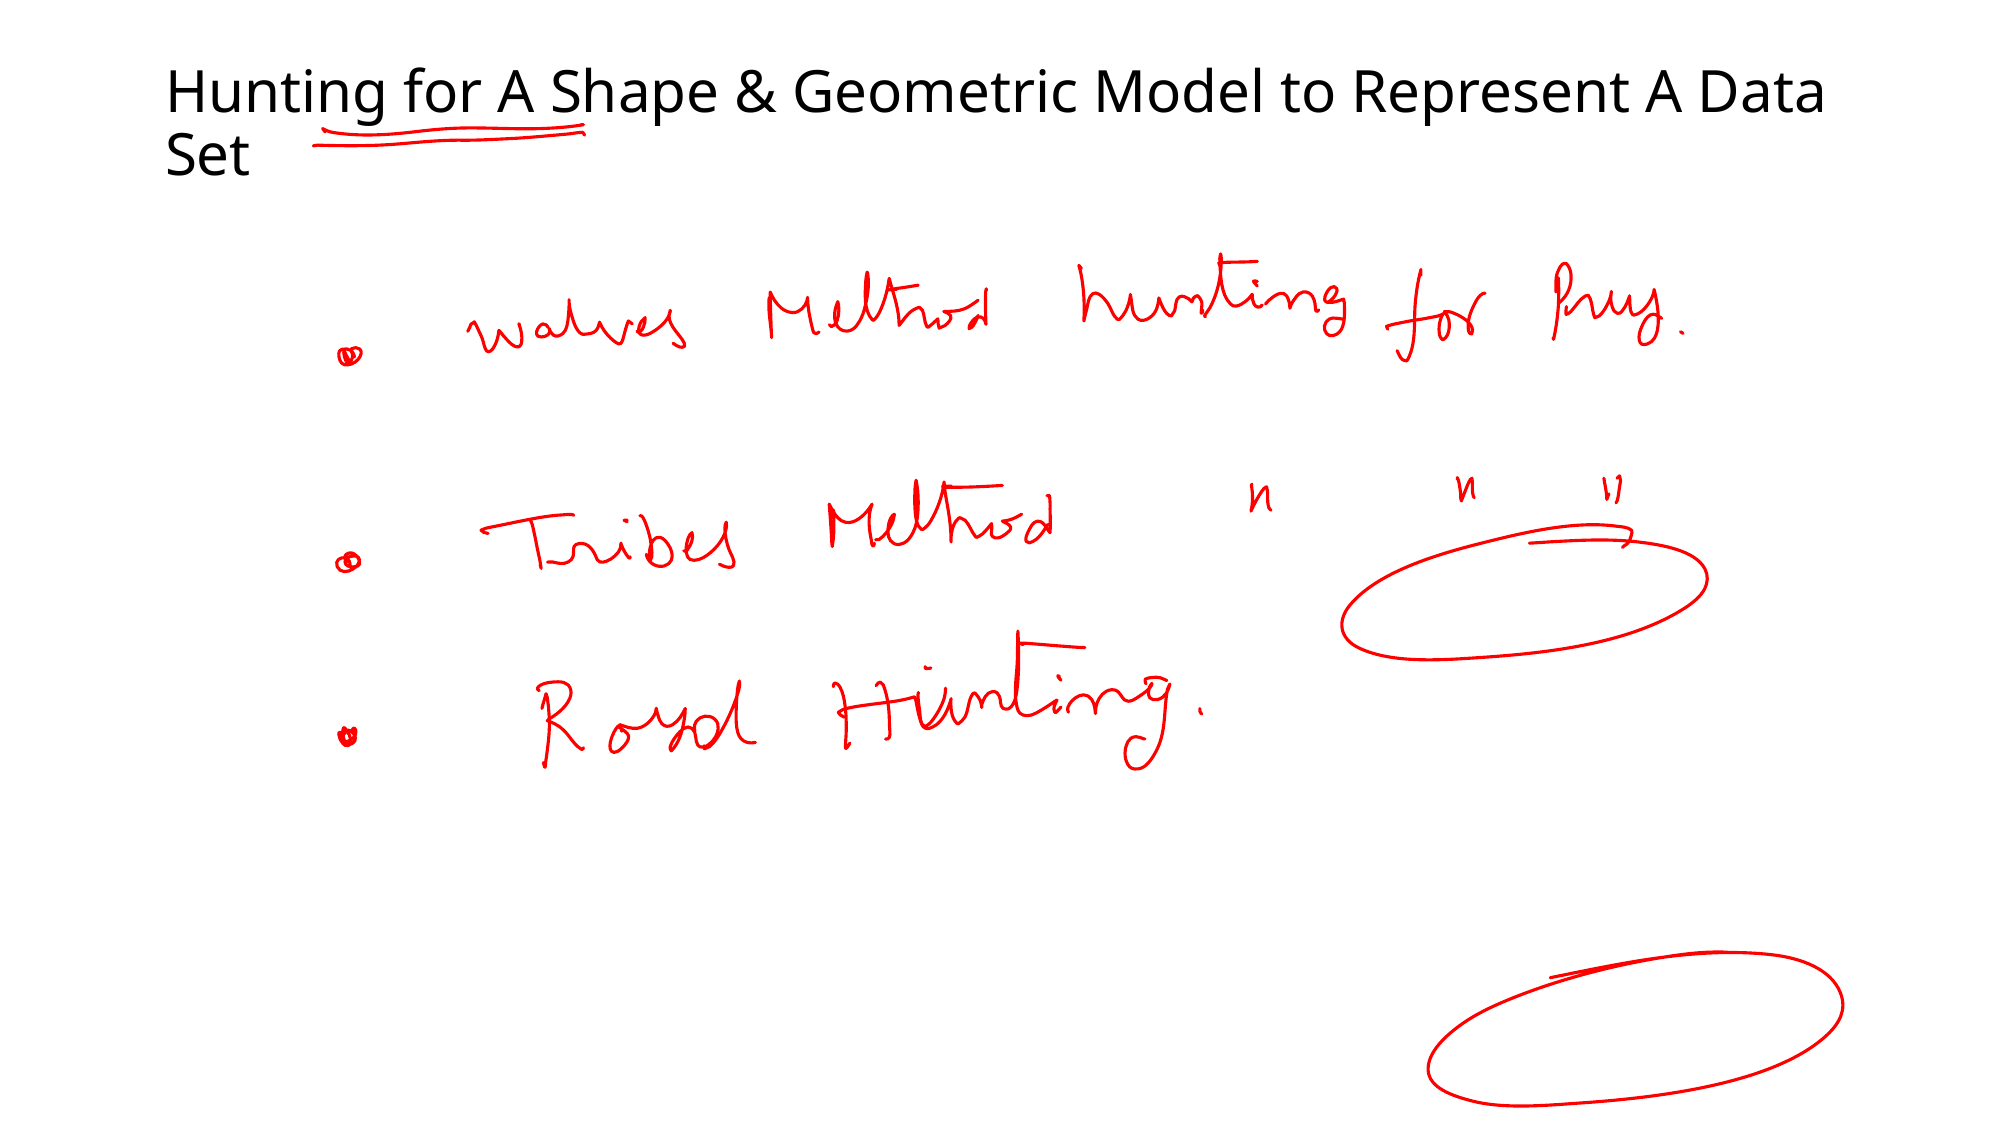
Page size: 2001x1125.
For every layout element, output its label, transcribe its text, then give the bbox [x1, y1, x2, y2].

title Hunting for A Shape & Geometric Model to Represent A Data Set [150, 62, 1850, 188]
